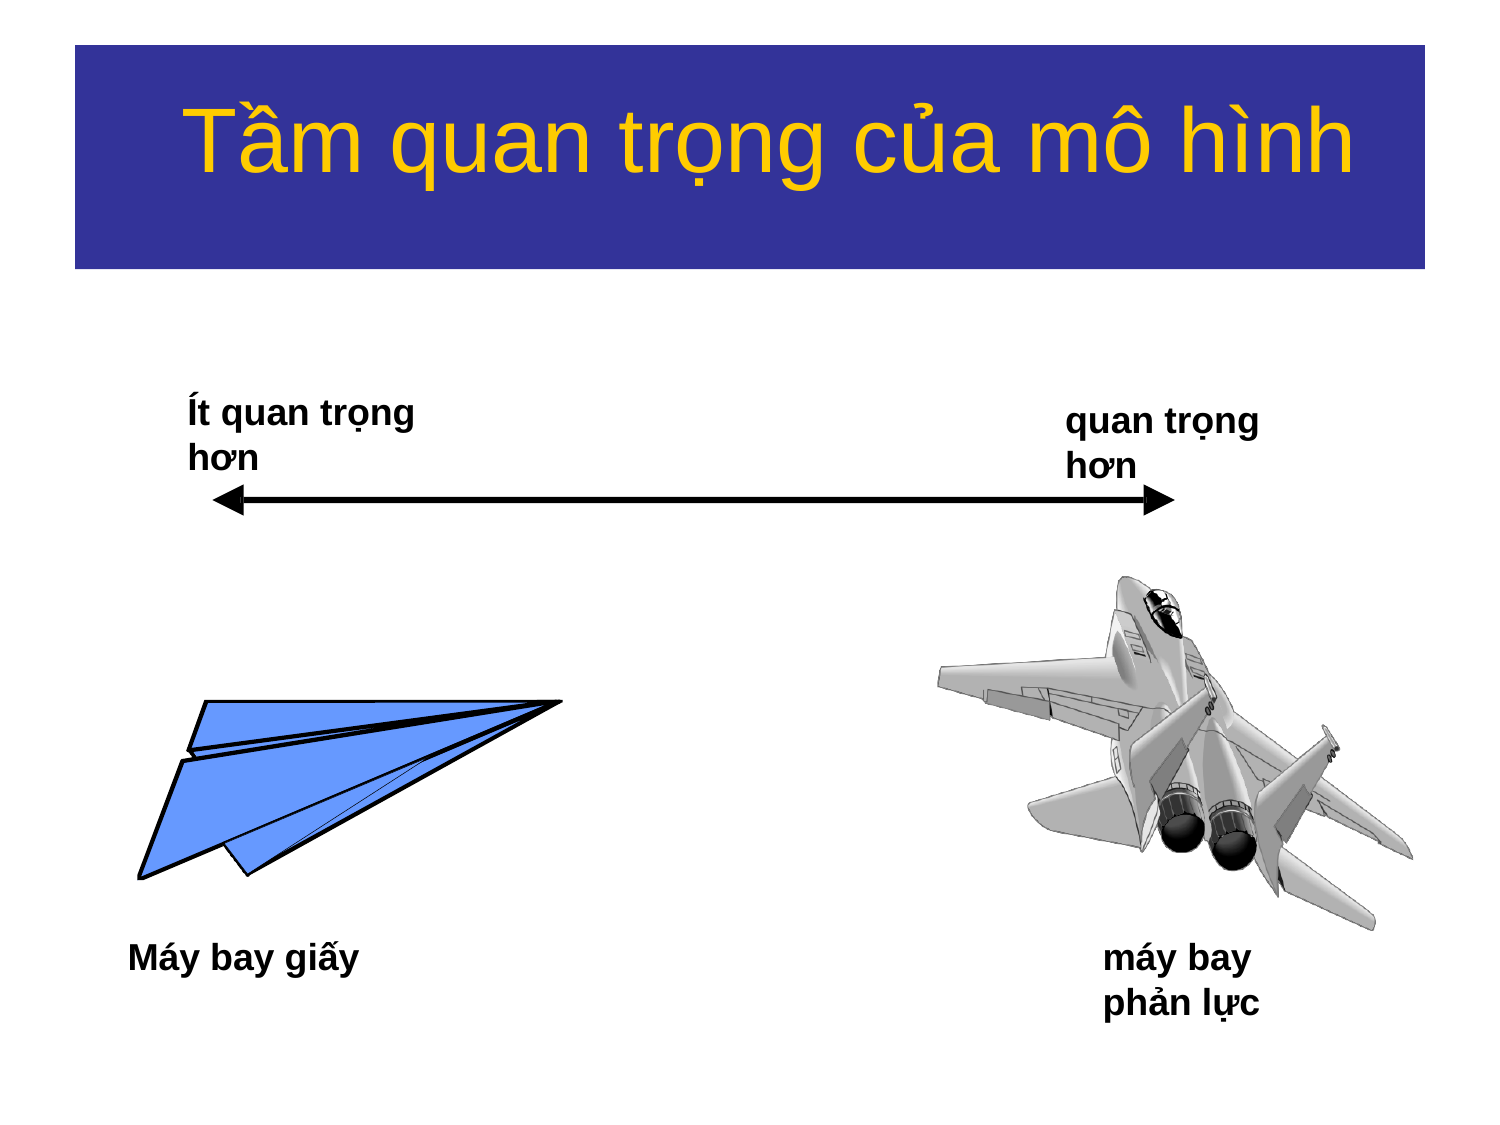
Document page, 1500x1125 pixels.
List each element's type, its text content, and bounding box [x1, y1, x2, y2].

text_box Máy bay giấy [125, 931, 393, 979]
text_box Ít quan trọng hơn [185, 385, 459, 478]
title Tầm quan trọng của mô hình [75, 45, 1425, 270]
text_box [937, 576, 1414, 932]
text_box máy bay phản lực [1100, 931, 1297, 1024]
text_box quan trọng hơn [1062, 393, 1340, 486]
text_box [137, 699, 563, 881]
text_box [212, 484, 1175, 516]
